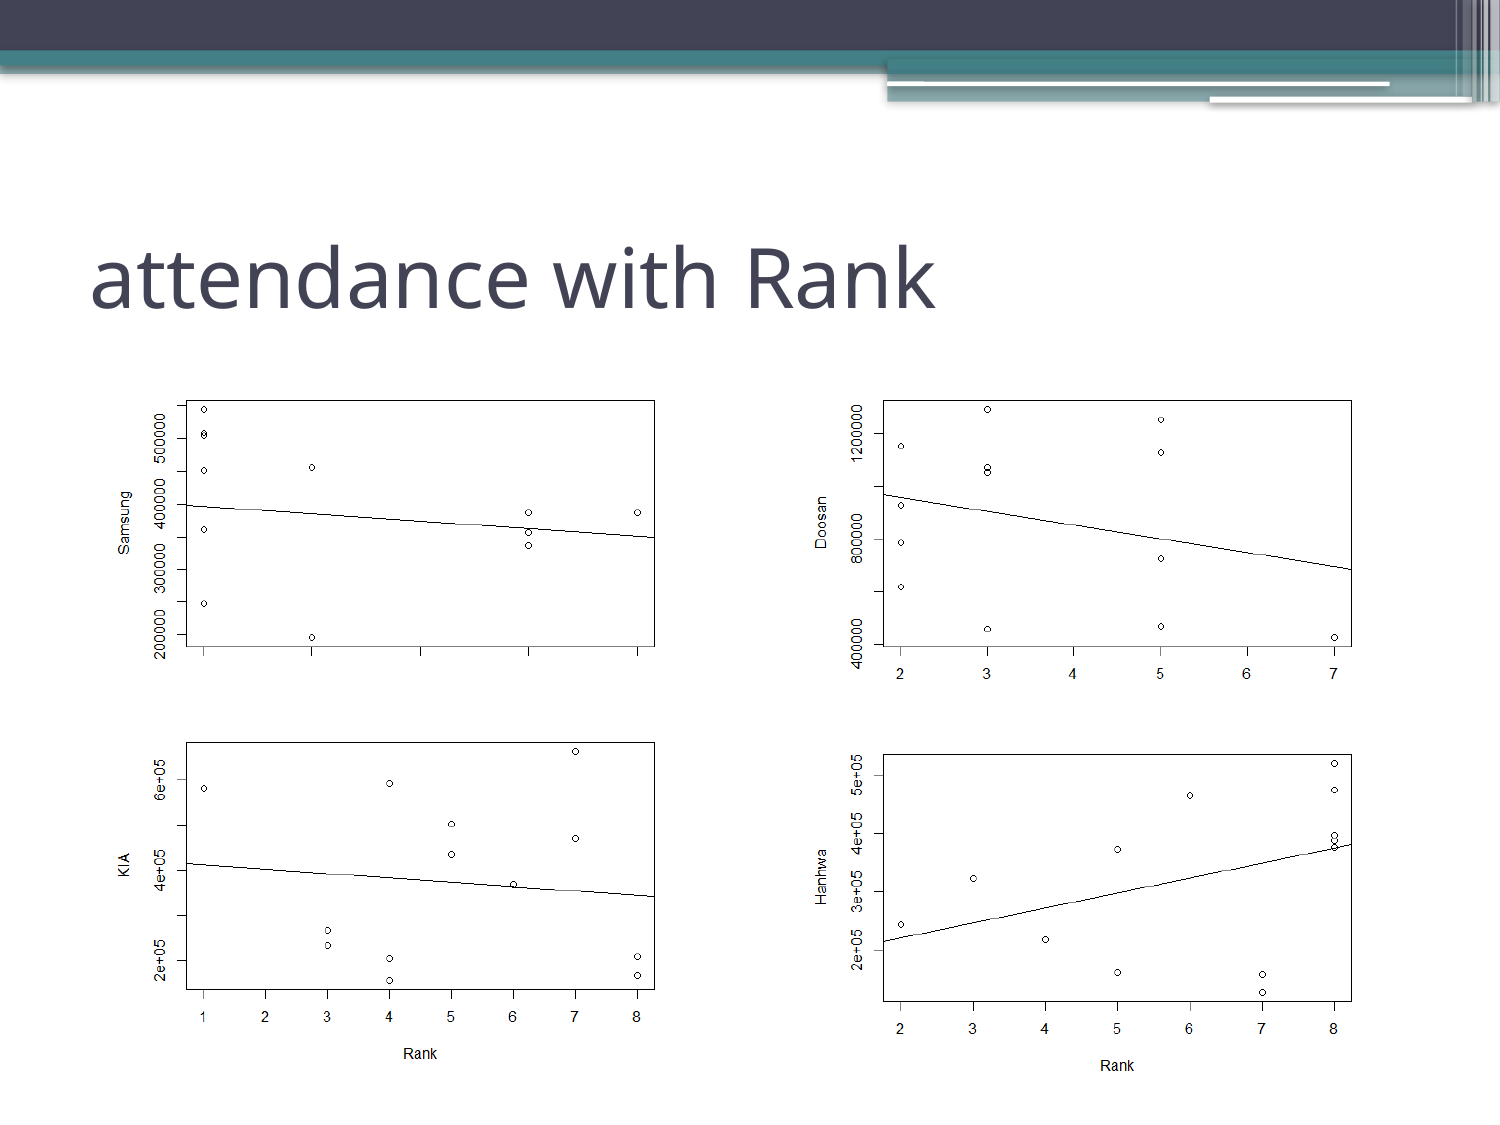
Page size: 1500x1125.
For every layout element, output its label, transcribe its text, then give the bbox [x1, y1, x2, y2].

picture [808, 326, 1389, 1093]
picture [111, 326, 692, 1081]
title attendance with Rank [75, 187, 1425, 363]
